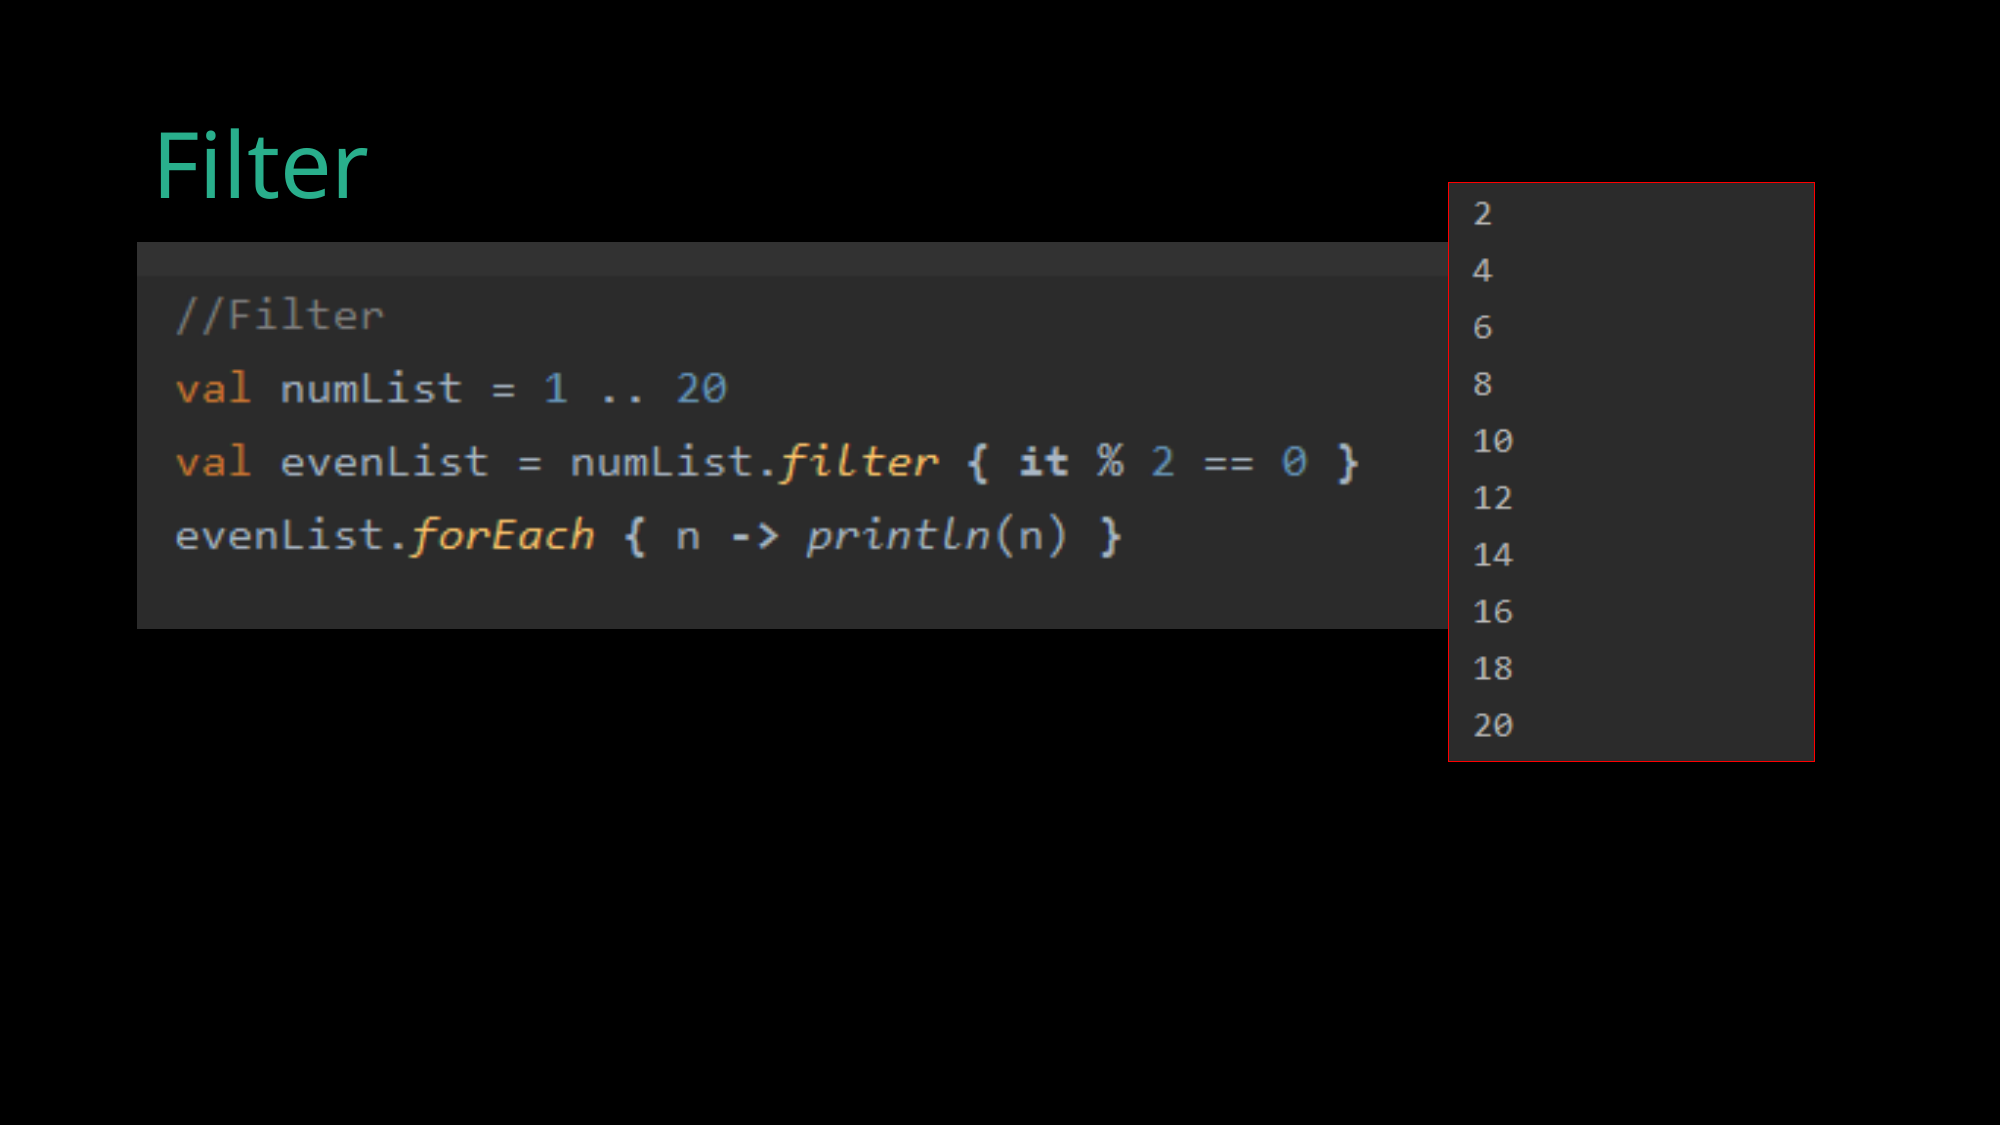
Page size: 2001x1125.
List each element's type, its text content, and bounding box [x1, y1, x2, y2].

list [137, 242, 1448, 629]
title Filter [137, 59, 1863, 278]
picture [1448, 182, 1815, 762]
